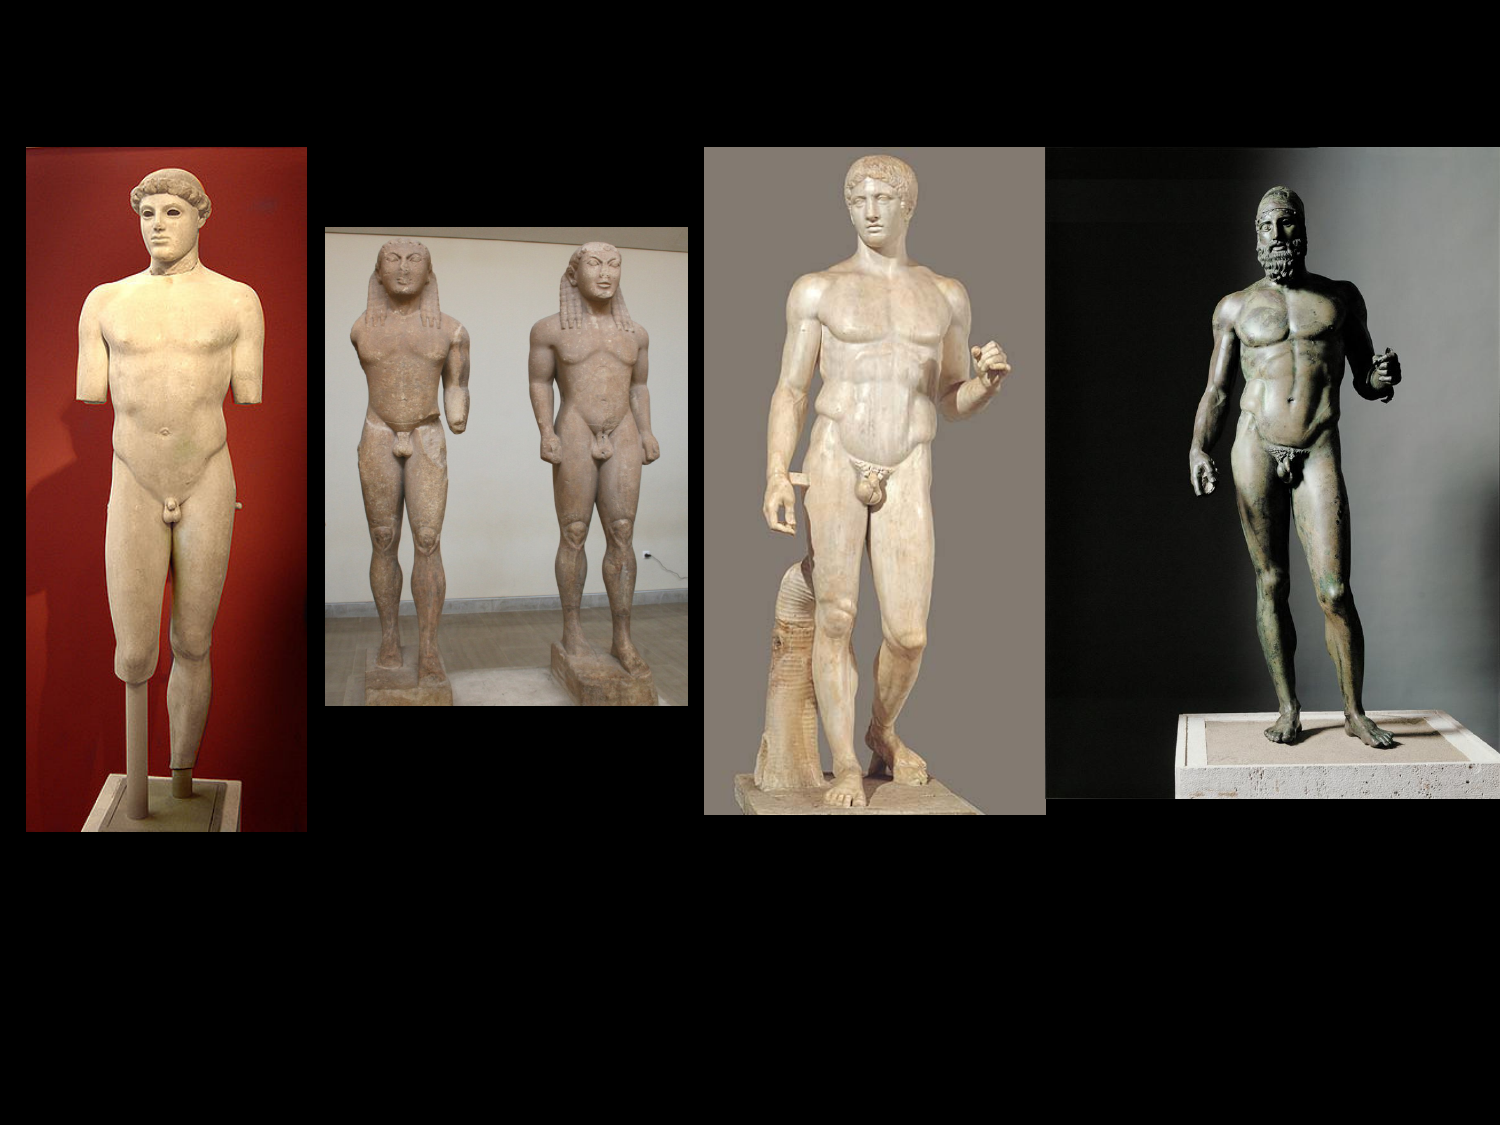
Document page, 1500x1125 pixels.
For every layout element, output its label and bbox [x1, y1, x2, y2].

picture [704, 147, 1500, 815]
picture [325, 227, 688, 706]
picture [26, 147, 307, 832]
